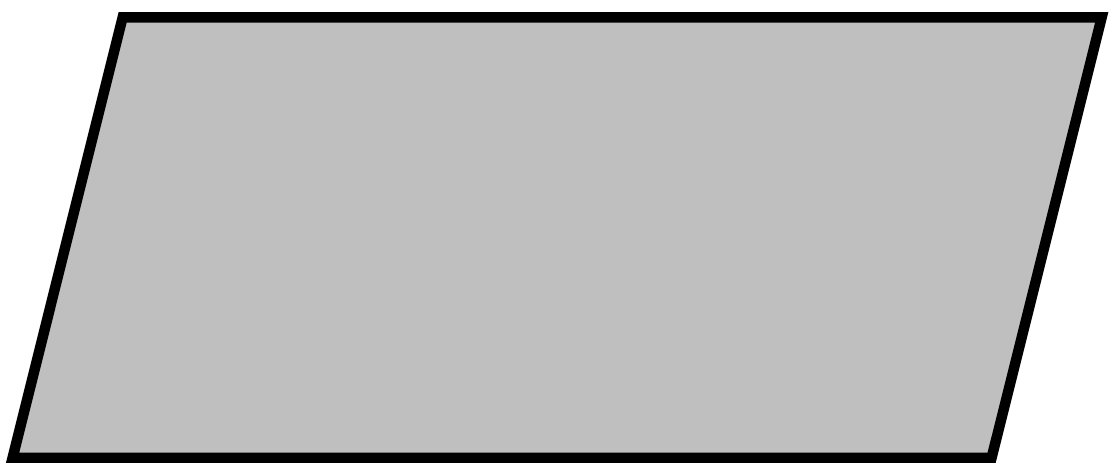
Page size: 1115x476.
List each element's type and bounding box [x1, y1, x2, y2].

text_box [11, 16, 1104, 459]
